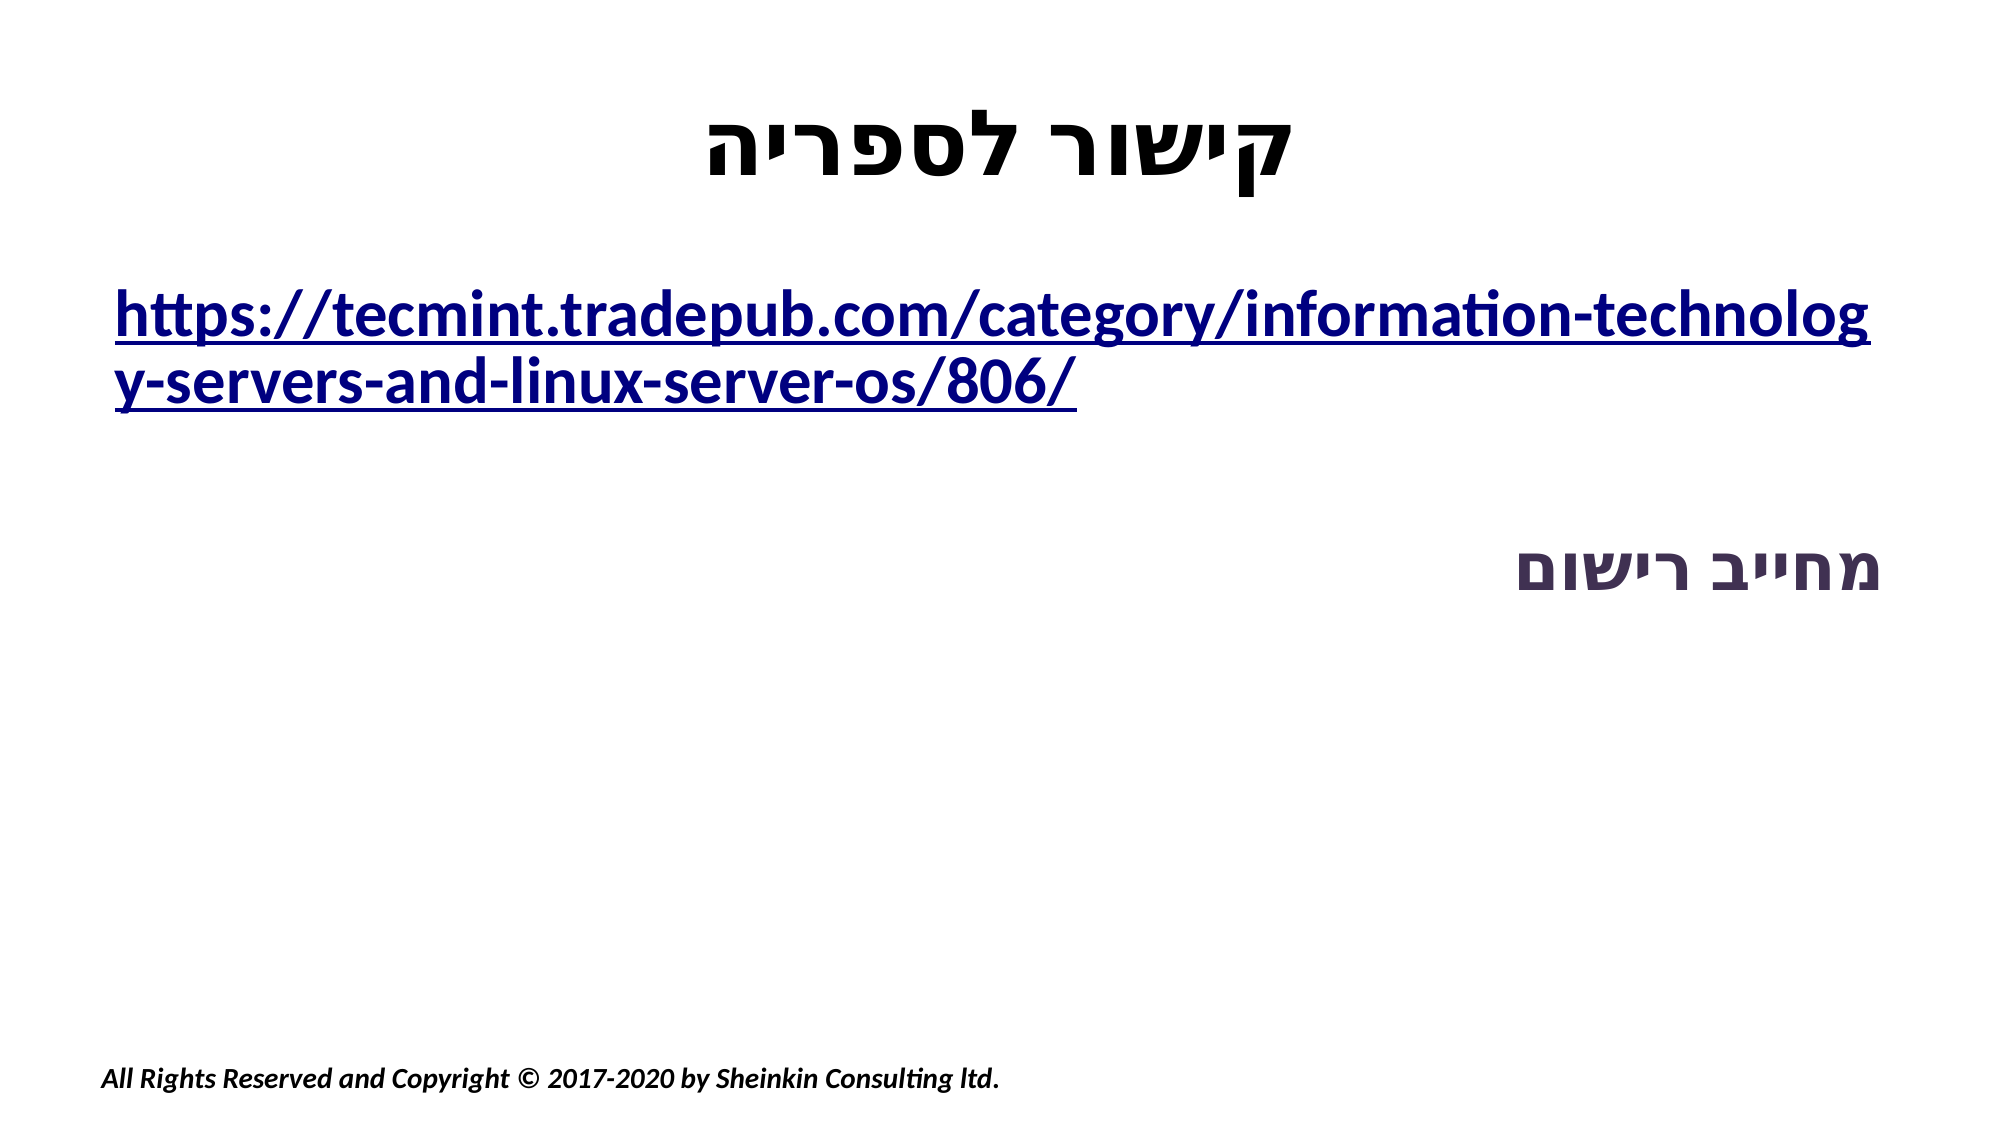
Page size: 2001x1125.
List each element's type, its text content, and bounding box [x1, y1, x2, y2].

list https://tecmint.tradepub.com/category/information-technology-servers-and-linux-server-os/806/ מחייב רישום [99, 262, 1900, 1005]
title קישור לספריה [99, 45, 1900, 233]
